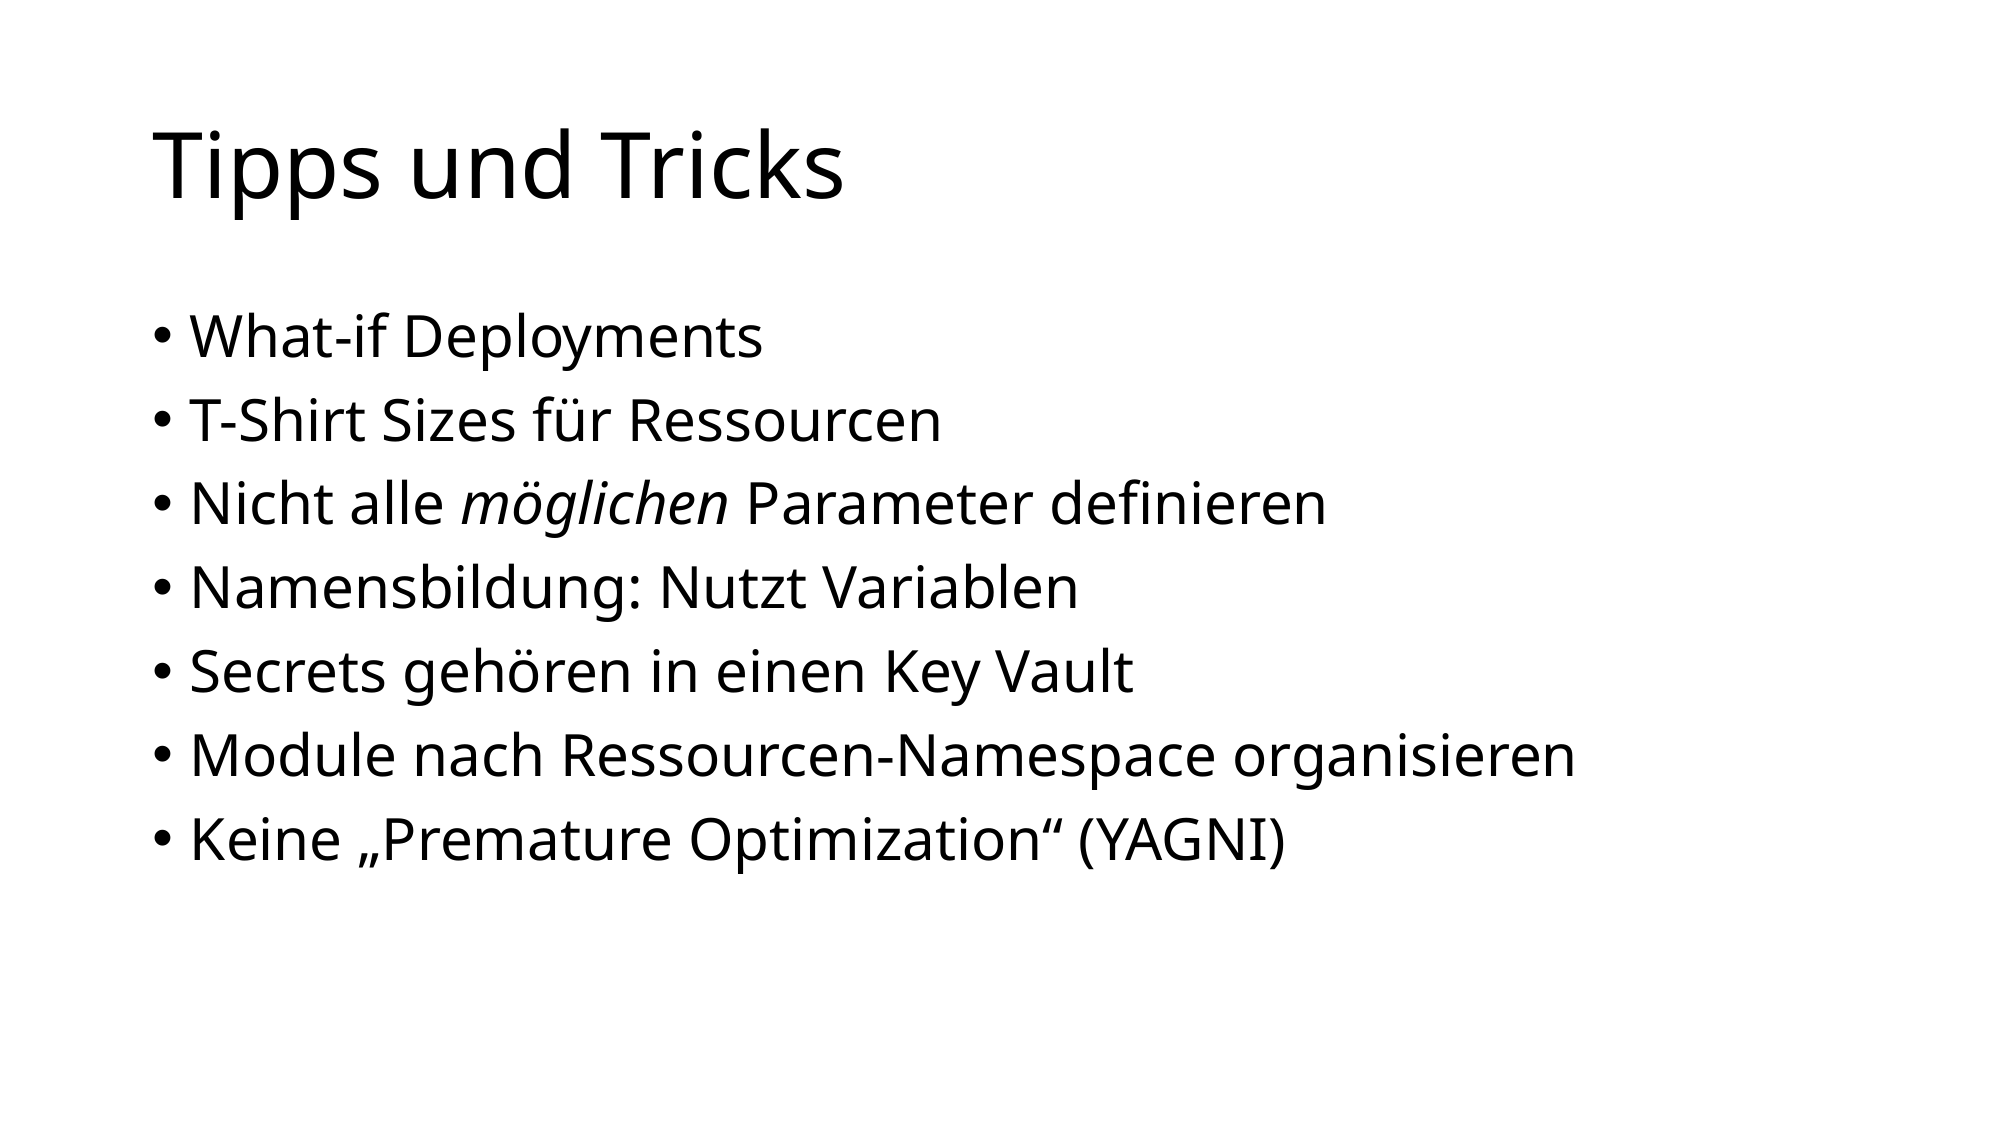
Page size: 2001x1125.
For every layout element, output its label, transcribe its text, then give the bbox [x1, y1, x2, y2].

list What-if Deployments T-Shirt Sizes für Ressourcen Nicht alle möglichen Parameter definieren Namensbildung: Nutzt Variablen Secrets gehören in einen Key Vault Module nach Ressourcen-Namespace organisieren Keine „Premature Optimization“ (YAGNI) [137, 299, 1863, 1014]
title Tipps und Tricks [137, 59, 1863, 278]
